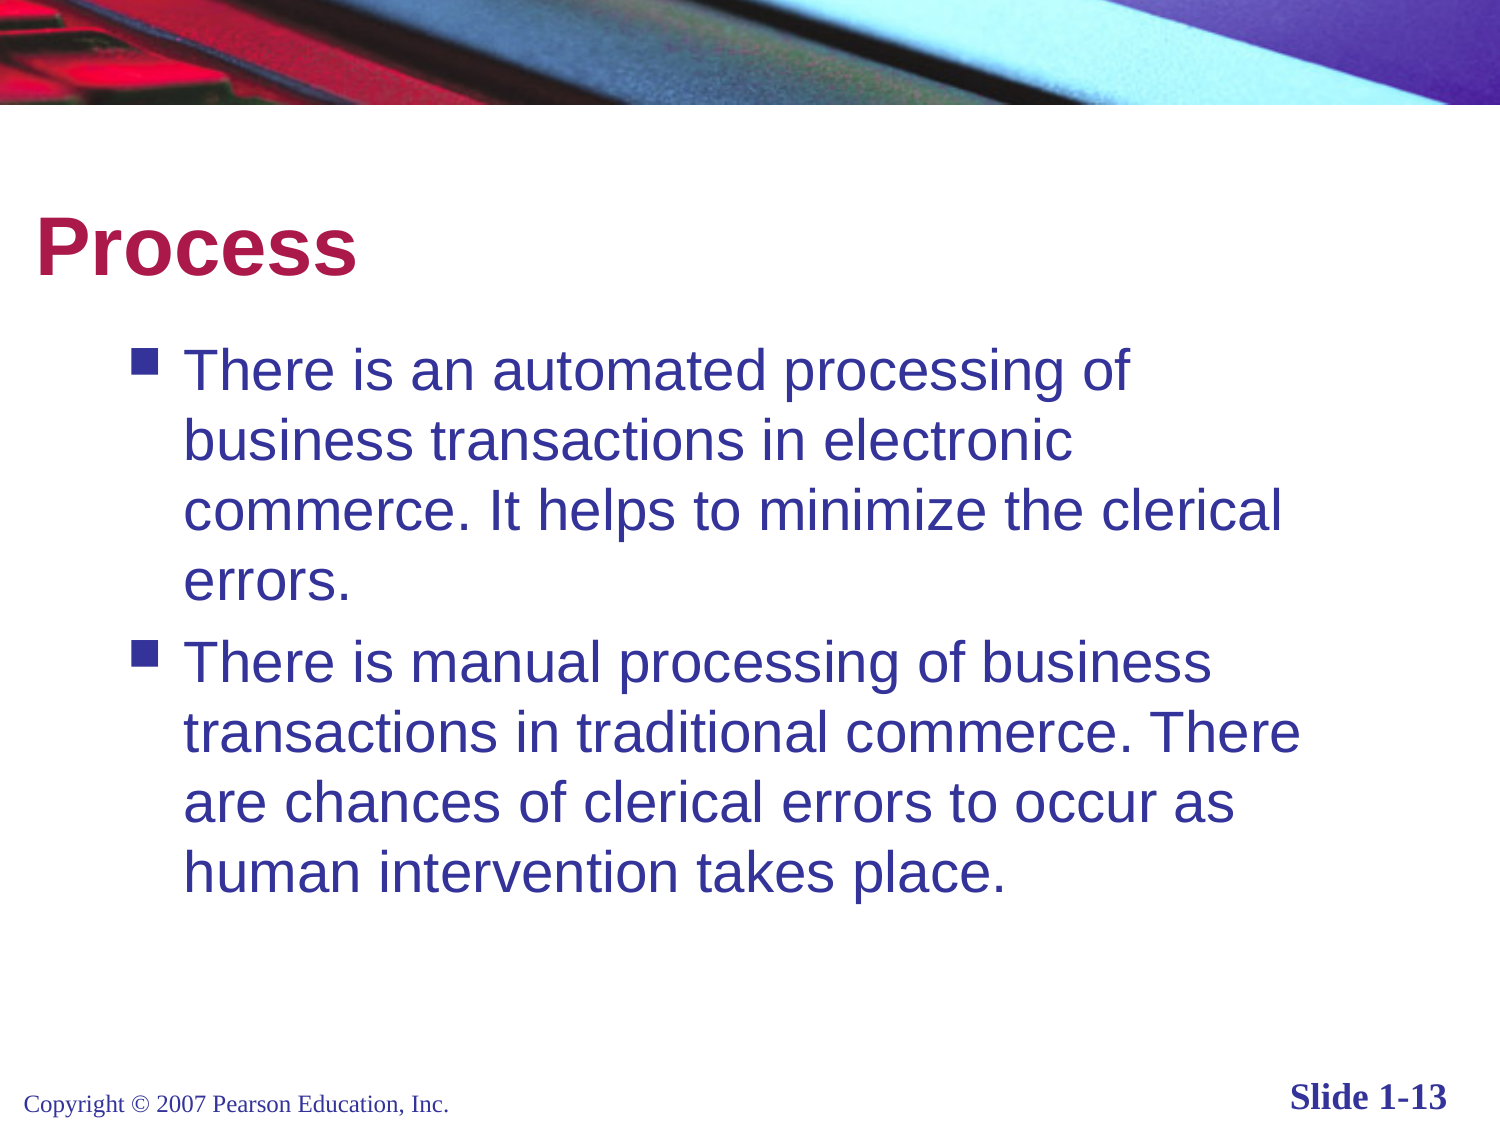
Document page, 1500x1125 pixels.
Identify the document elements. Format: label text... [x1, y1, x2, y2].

footer Copyright © 2007 Pearson Education, Inc. [8, 1049, 1149, 1125]
picture [0, 0, 1500, 105]
title Process [20, 183, 1338, 301]
slide_number Slide 1-13 [1149, 1049, 1463, 1125]
list There is an automated processing of business transactions in electronic commerce. It helps to minimize the clerical errors. There is manual processing of business transactions in traditional commerce. There are chances of clerical errors to occur as human intervention takes place. [112, 324, 1388, 1001]
